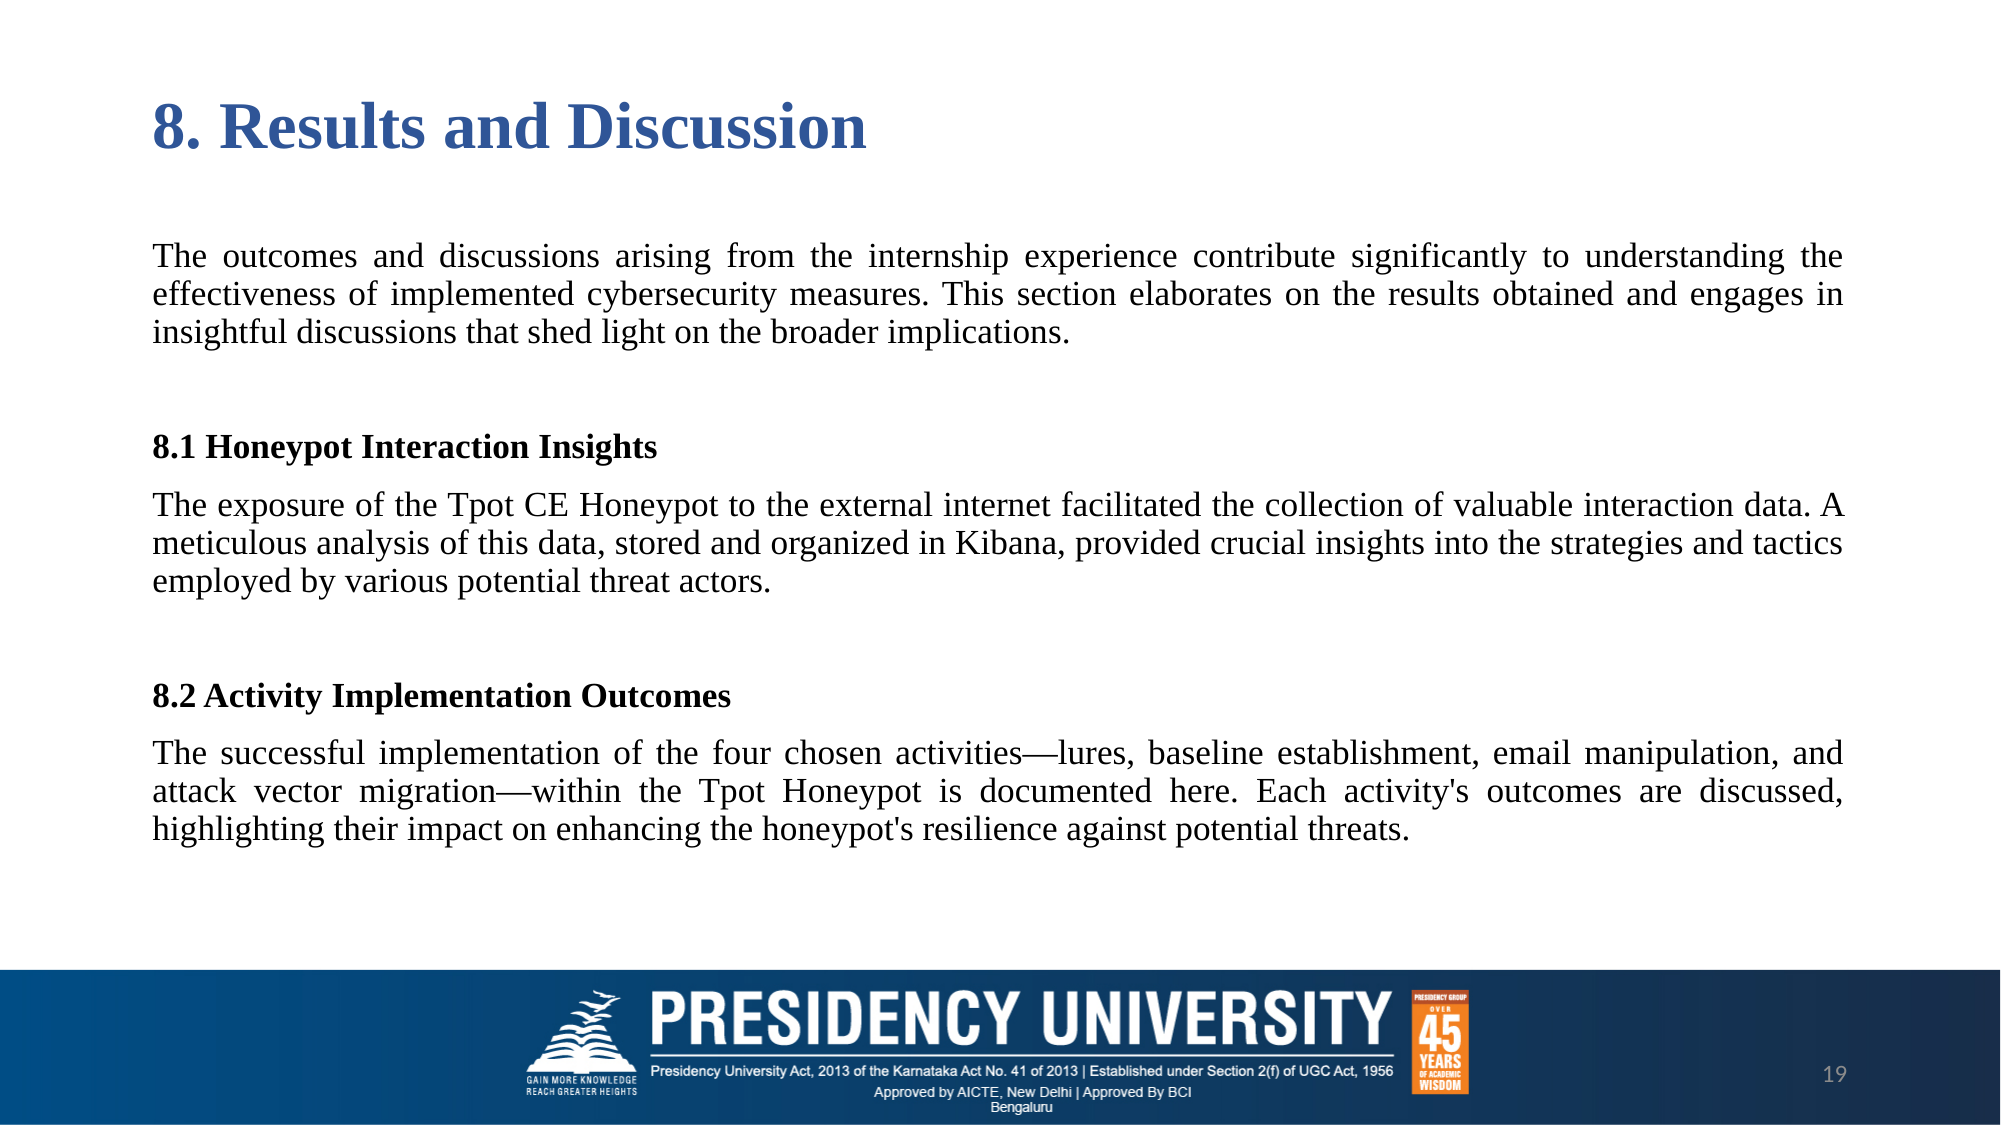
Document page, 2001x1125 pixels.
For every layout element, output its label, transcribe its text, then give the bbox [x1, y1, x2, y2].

picture [0, 0, 2001, 1125]
list The outcomes and discussions arising from the internship experience contribute significantly to understanding the effectiveness of implemented cybersecurity measures. This section elaborates on the results obtained and engages in insightful discussions that shed light on the broader implications. 8.1 Honeypot Interaction Insights The exposure of the Tpot CE Honeypot to the external internet facilitated the collection of valuable interaction data. A meticulous analysis of this data, stored and organized in Kibana, provided crucial insights into the strategies and tactics employed by various potential threat actors. 8.2 Activity Implementation Outcomes The successful implementation of the four chosen activities—lures, baseline establishment, email manipulation, and attack vector migration—within the Tpot Honeypot is documented here. Each activity's outcomes are discussed, highlighting their impact on enhancing the honeypot's resilience against potential threats. [137, 229, 1863, 860]
title 8. Results and Discussion [137, 59, 1863, 195]
slide_number 19 [1412, 1042, 1863, 1103]
